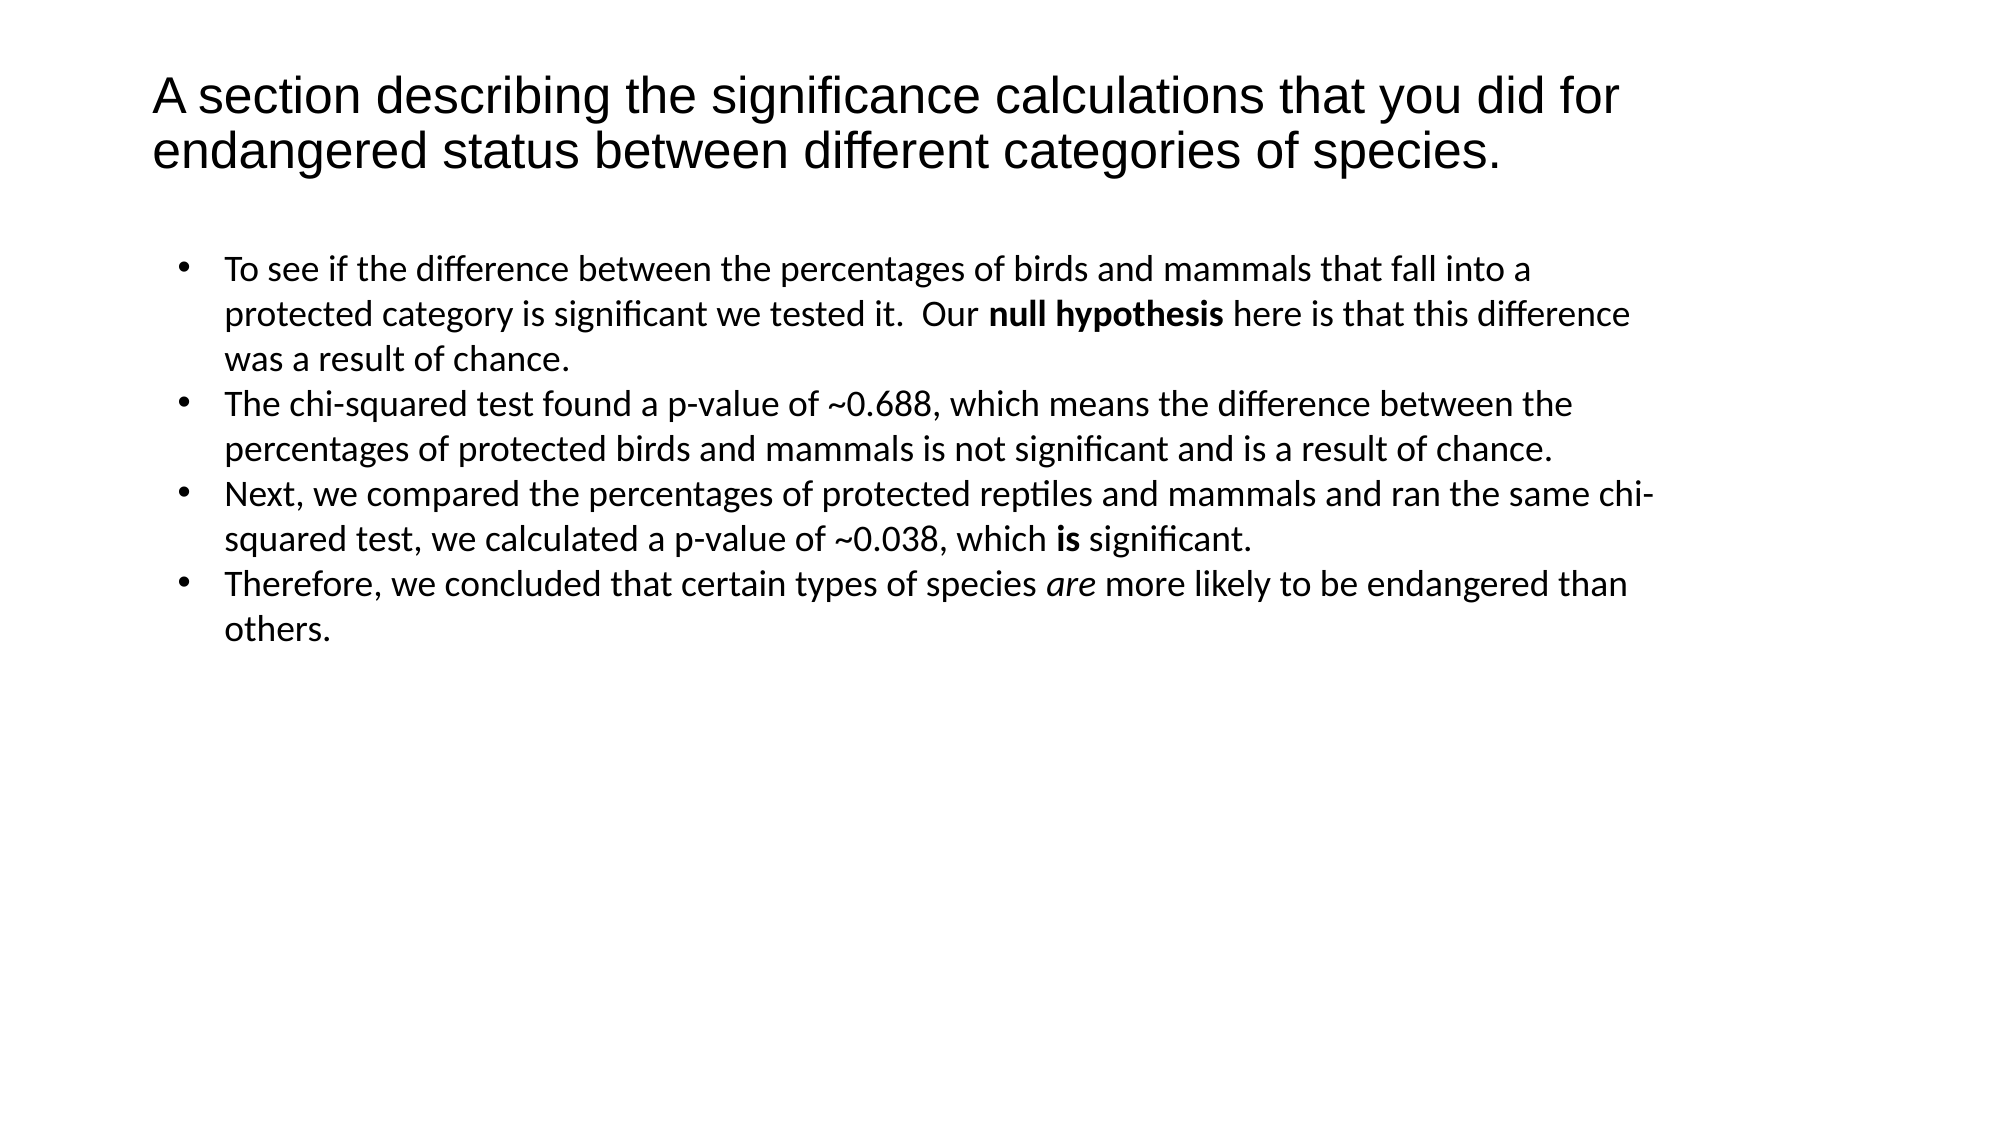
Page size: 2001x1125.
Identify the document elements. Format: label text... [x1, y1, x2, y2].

title A section describing the significance calculations that you did for endangered status between different categories of species. [137, 59, 1863, 278]
text_box To see if the difference between the percentages of birds and mammals that fall into a protected category is significant we tested it. Our null hypothesis here is that this difference was a result of chance. The chi-squared test found a p-value of ~0.688, which means the difference between the percentages of protected birds and mammals is not significant and is a result of chance. Next, we compared the percentages of protected reptiles and mammals and ran the same chi-squared test, we calculated a p-value of ~0.038, which is significant. Therefore, we concluded that certain types of species are more likely to be endangered than others. [162, 236, 1680, 657]
